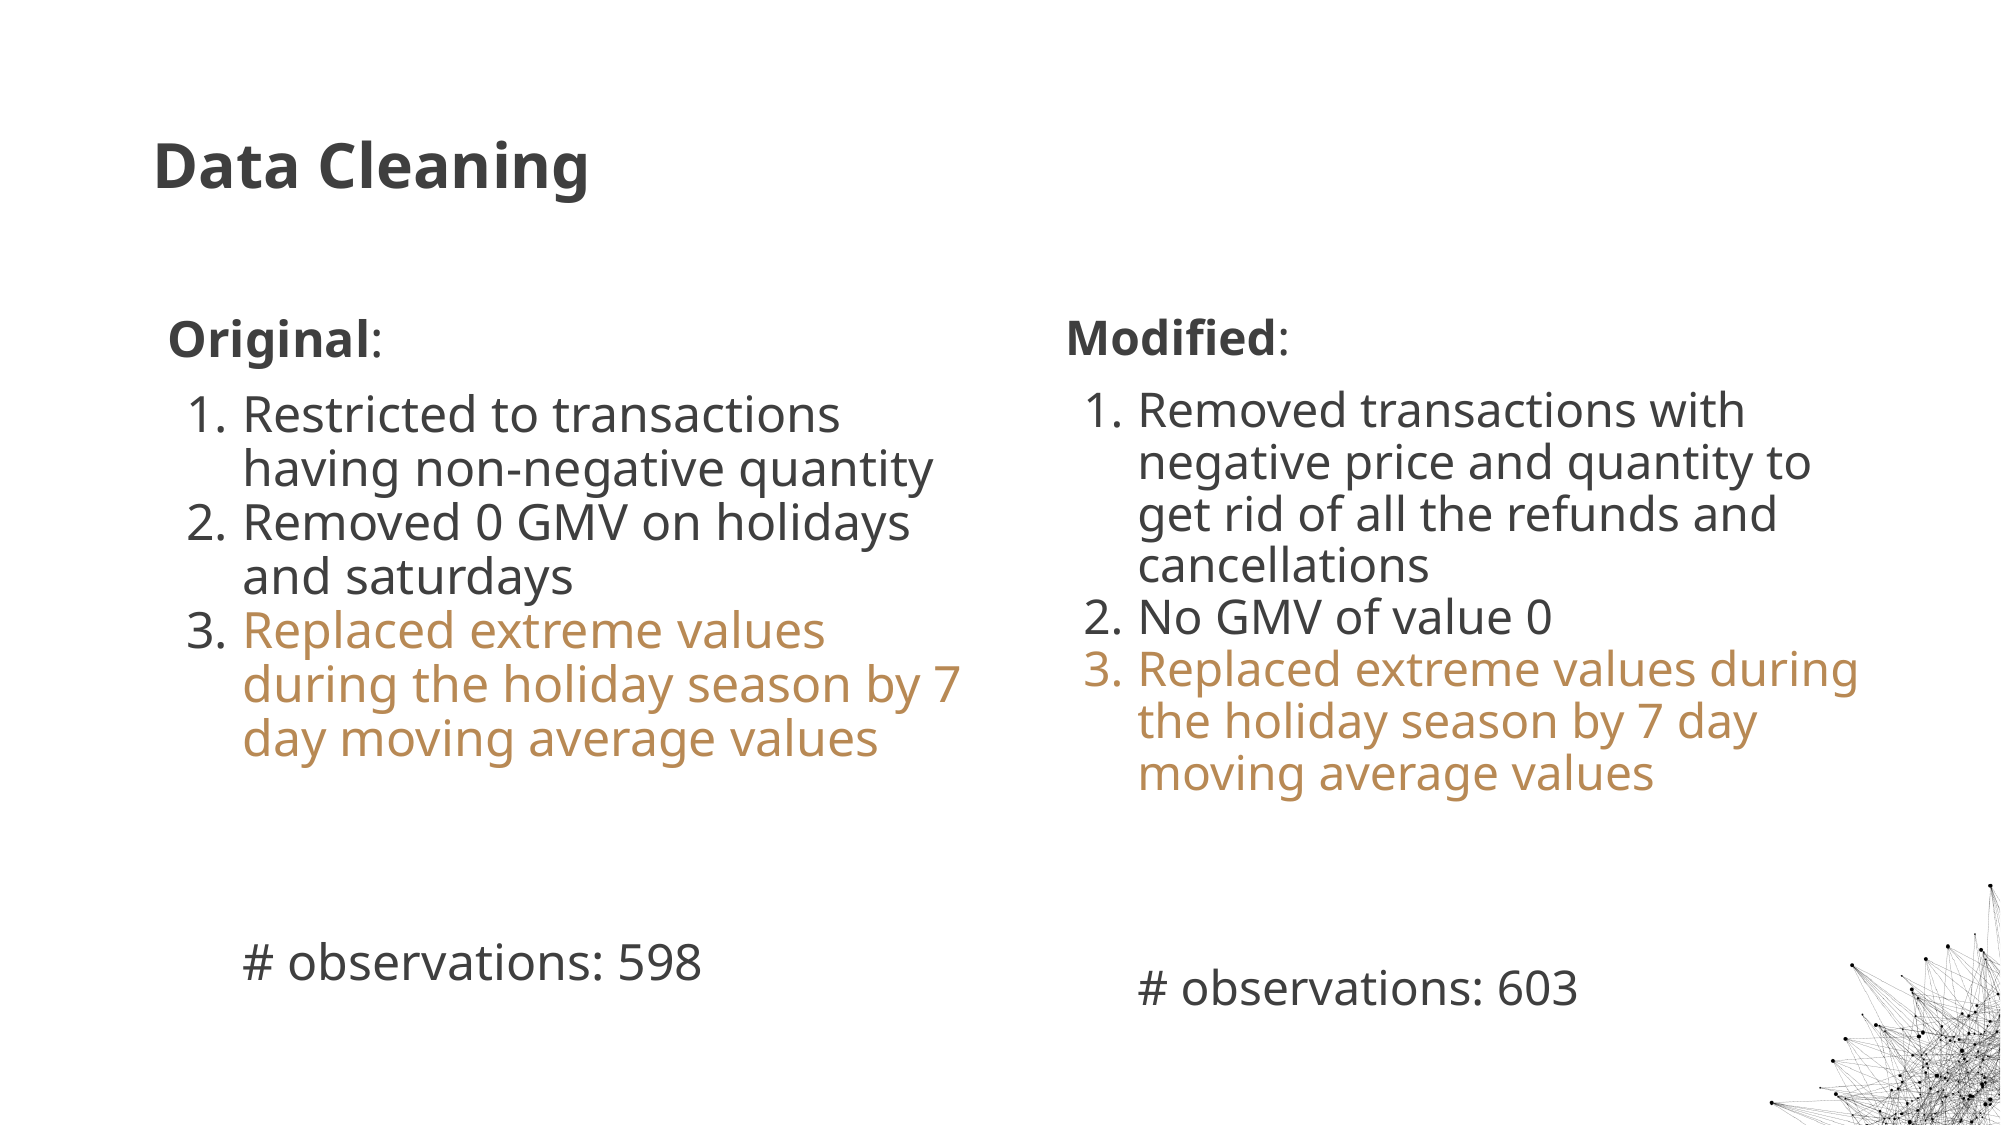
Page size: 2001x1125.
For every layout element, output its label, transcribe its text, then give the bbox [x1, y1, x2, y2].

title Data Cleaning [137, 59, 1863, 278]
list Original: Restricted to transactions having non-negative quantity Removed 0 GMV on holidays and saturdays Replaced extreme values during the holiday season by 7 day moving average values # observations: 598 [137, 299, 1000, 1014]
list Modified: Removed transactions with negative price and quantity to get rid of all the refunds and cancellations No GMV of value 0 Replaced extreme values during the holiday season by 7 day moving average values # observations: 603 [1035, 299, 1898, 1034]
picture [1709, 882, 2001, 1125]
